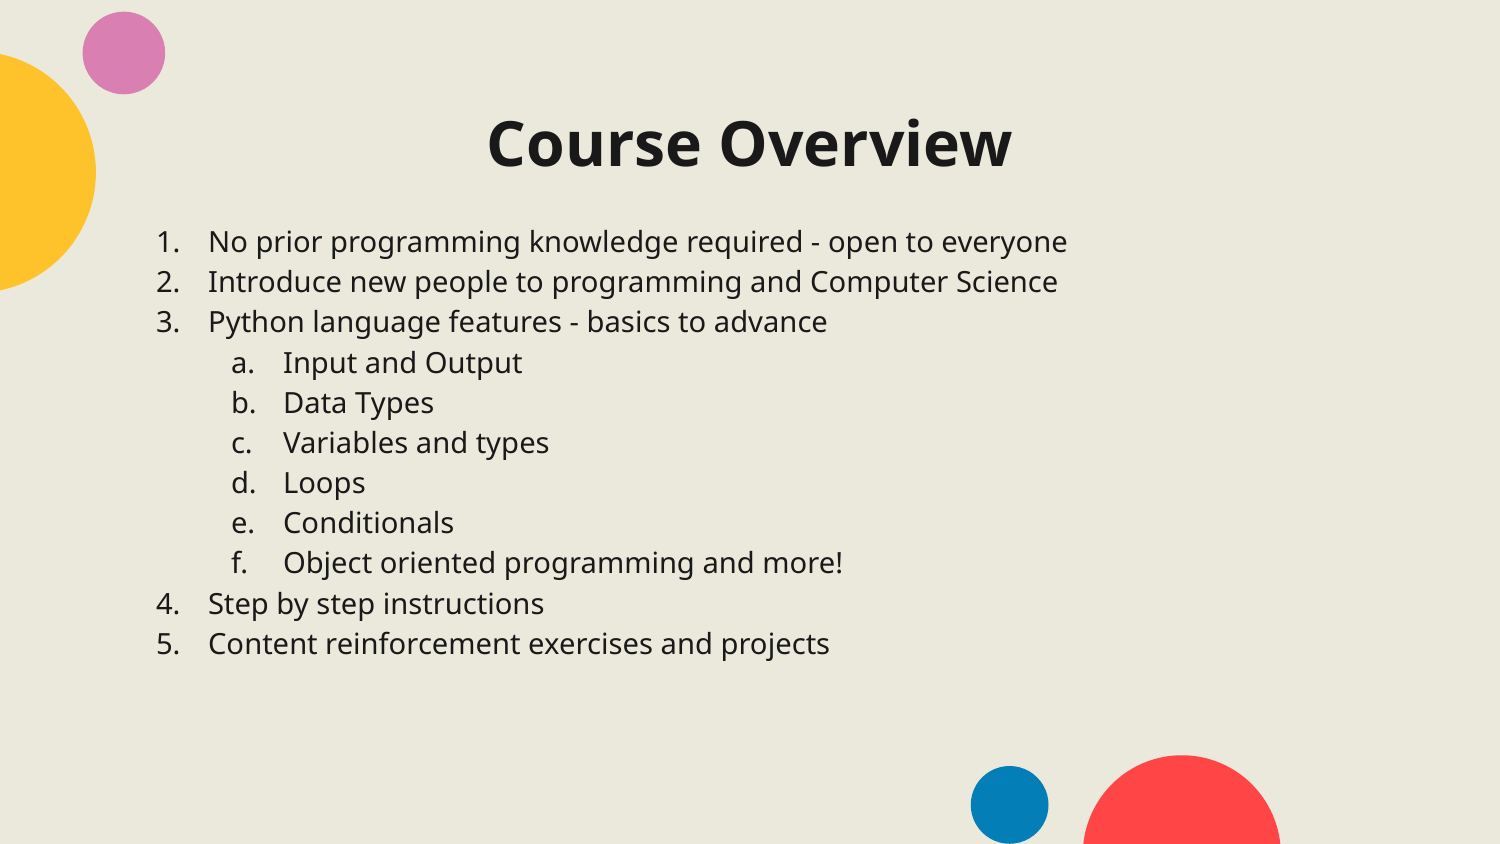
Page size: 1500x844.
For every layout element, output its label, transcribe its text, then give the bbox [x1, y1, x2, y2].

title Course Overview [118, 88, 1382, 183]
list No prior programming knowledge required - open to everyone Introduce new people to programming and Computer Science Python language features - basics to advance Input and Output Data Types Variables and types Loops Conditionals Object oriented programming and more! Step by step instructions Content reinforcement exercises and projects [118, 203, 1382, 786]
